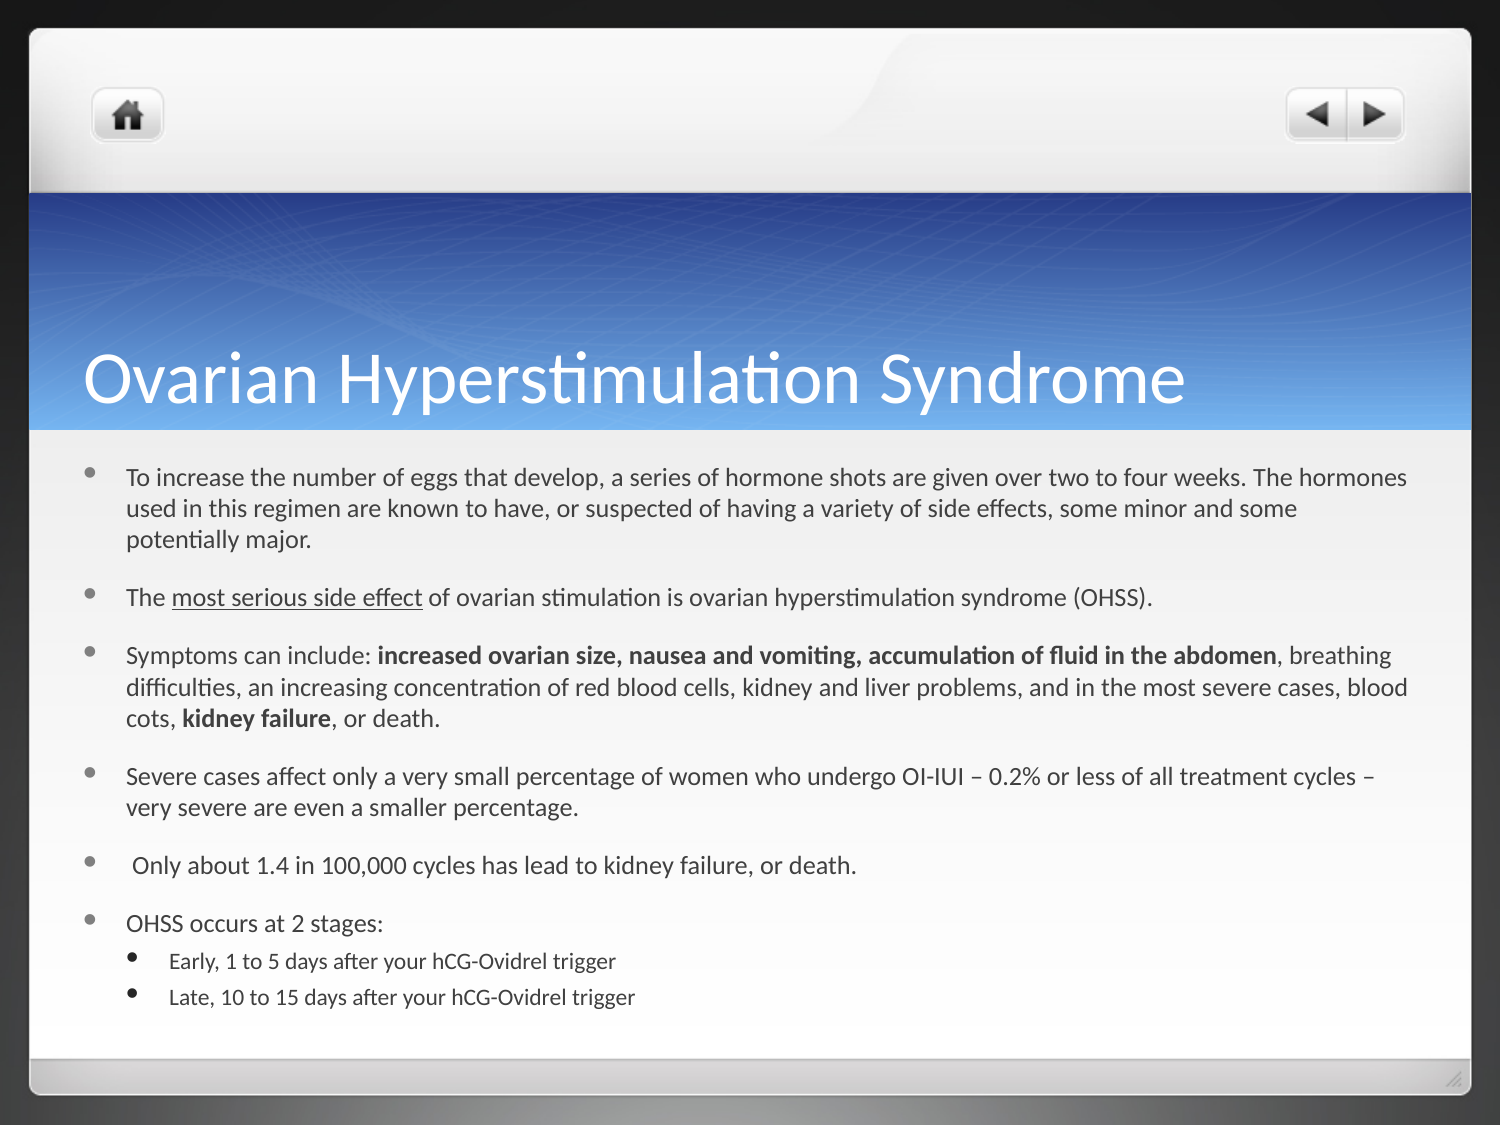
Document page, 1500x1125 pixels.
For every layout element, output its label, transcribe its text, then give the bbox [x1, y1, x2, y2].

title Ovarian Hyperstimulation Syndrome [68, 238, 1432, 427]
picture [0, 0, 1500, 1125]
list To increase the number of eggs that develop, a series of hormone shots are given over two to four weeks. The hormones used in this regimen are known to have, or suspected of having a variety of side effects, some minor and some potentially major. The most serious side effect of ovarian stimulation is ovarian hyperstimulation syndrome (OHSS). Symptoms can include: increased ovarian size, nausea and vomiting, accumulation of fluid in the abdomen, breathing difficulties, an increasing concentration of red blood cells, kidney and liver problems, and in the most severe cases, blood cots, kidney failure, or death. Severe cases affect only a very small percentage of women who undergo OI-IUI – 0.2% or less of all treatment cycles – very severe are even a smaller percentage. Only about 1.4 in 100,000 cycles has lead to kidney failure, or death. OHSS occurs at 2 stages: Early, 1 to 5 days after your hCG-Ovidrel trigger Late, 10 to 15 days after your hCG-Ovidrel trigger [68, 452, 1432, 1025]
